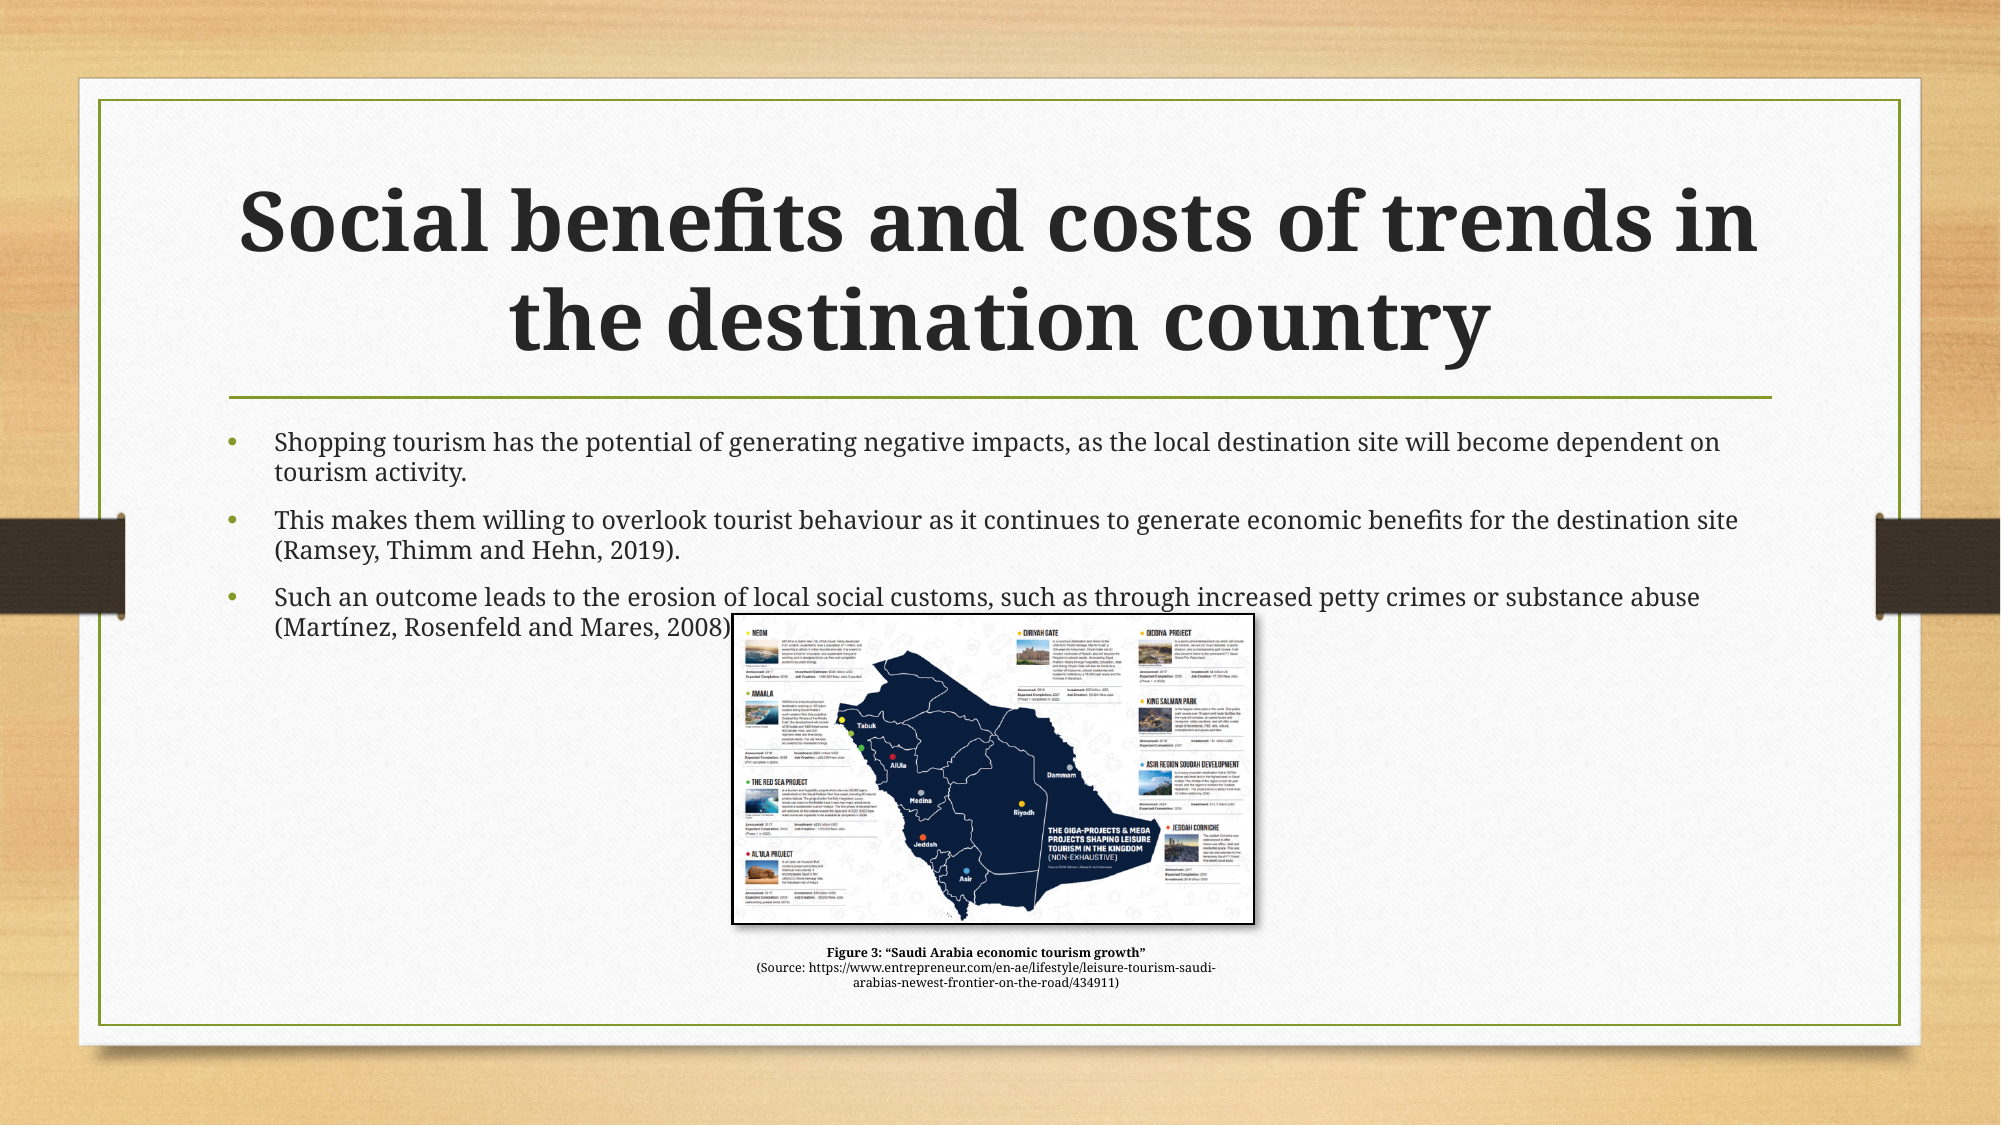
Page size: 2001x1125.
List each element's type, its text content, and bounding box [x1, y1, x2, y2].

title Social benefits and costs of trends in the destination country [212, 161, 1788, 375]
picture [0, 0, 2001, 1125]
text_box Figure 3: “Saudi Arabia economic tourism growth” (Source: https://www.entrepreneur.com/en-ae/lifestyle/leisure-tourism-saudi-arabias-newest-frontier-on-the-road/434911) [733, 937, 1239, 998]
list Shopping tourism has the potential of generating negative impacts, as the local destination site will become dependent on tourism activity. This makes them willing to overlook tourist behaviour as it continues to generate economic benefits for the destination site (Ramsey, Thimm and Hehn, 2019). Such an outcome leads to the erosion of local social customs, such as through increased petty crimes or substance abuse (Martínez, Rosenfeld and Mares, 2008). [212, 419, 1788, 821]
